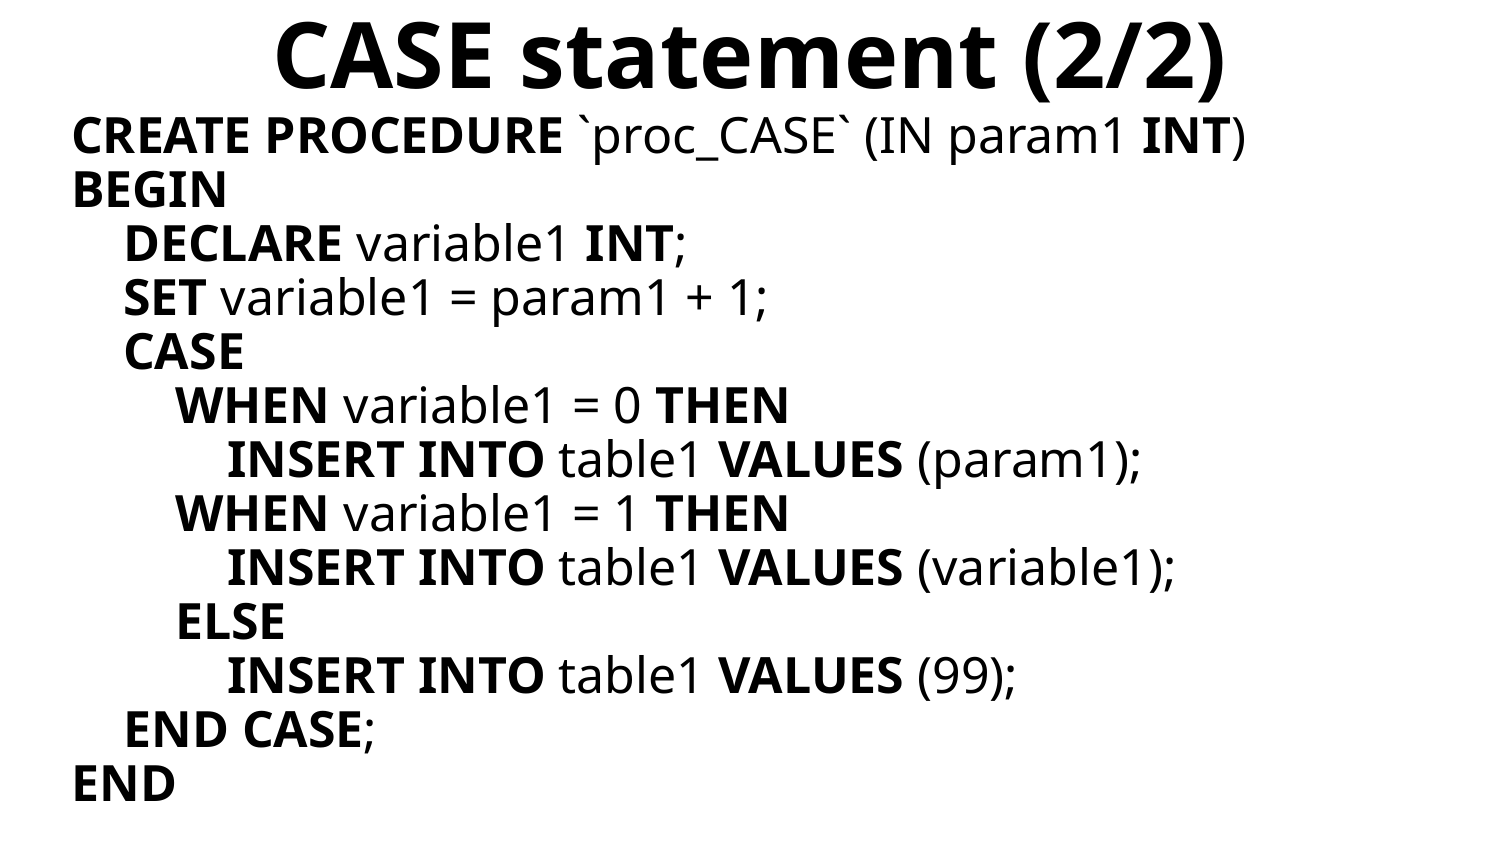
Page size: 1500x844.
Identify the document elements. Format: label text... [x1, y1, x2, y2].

title CASE statement (2/2) [0, 0, 1500, 103]
list CREATE PROCEDURE `proc_CASE` (IN param1 INT) BEGIN DECLARE variable1 INT; SET variable1 = param1 + 1; CASE WHEN variable1 = 0 THEN INSERT INTO table1 VALUES (param1); WHEN variable1 = 1 THEN INSERT INTO table1 VALUES (variable1); ELSE INSERT INTO table1 VALUES (99); END CASE; END [0, 103, 1500, 844]
